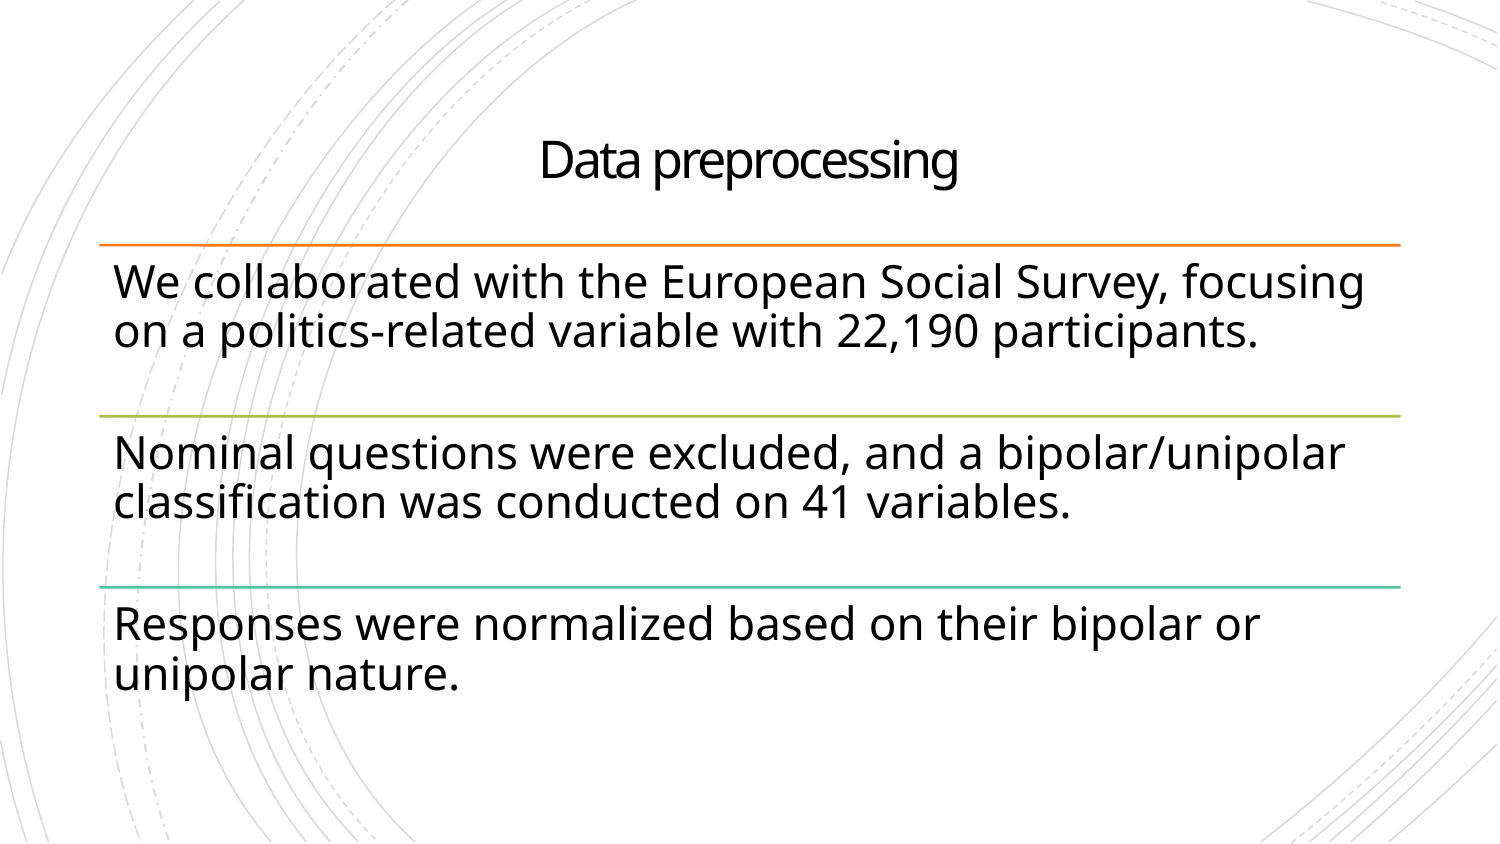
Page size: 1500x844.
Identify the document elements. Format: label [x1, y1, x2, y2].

text_box [0, 0, 1498, 844]
text_box [99, 244, 1401, 759]
